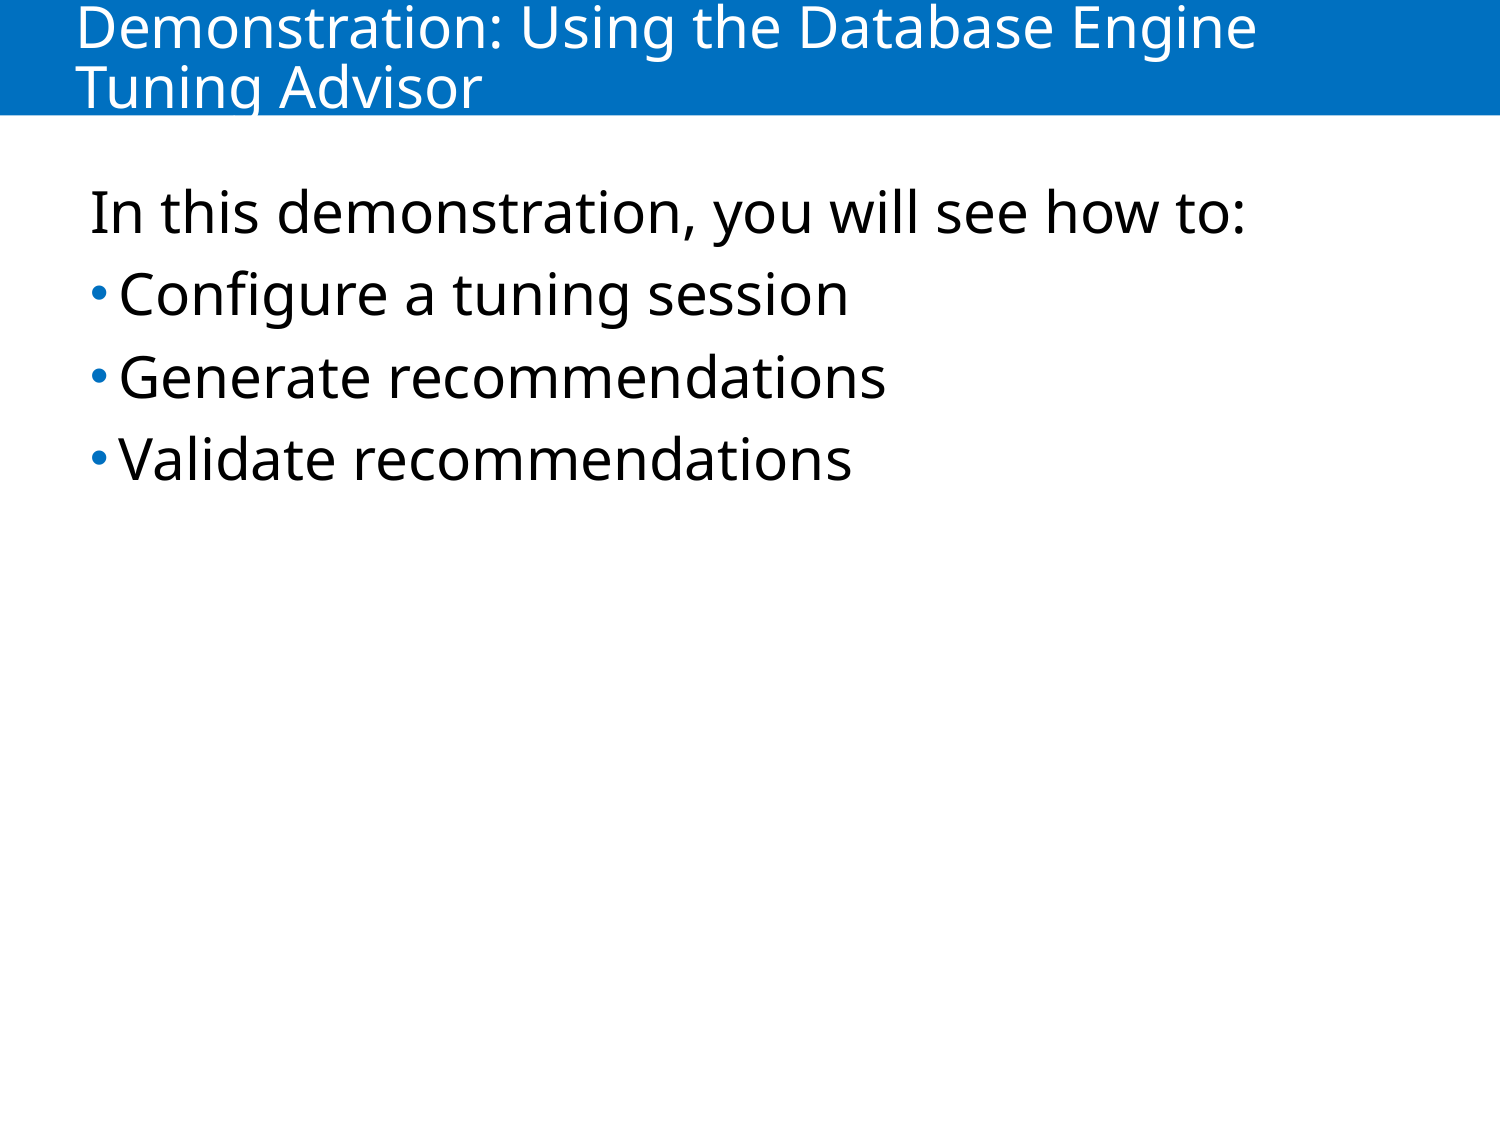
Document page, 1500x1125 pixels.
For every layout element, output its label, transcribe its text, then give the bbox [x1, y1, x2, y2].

title Demonstration: Using the Database Engine Tuning Advisor [75, 0, 1351, 122]
text_box In this demonstration, you will see how to: Configure a tuning session Generate recommendations Validate recommendations [75, 167, 1408, 1012]
